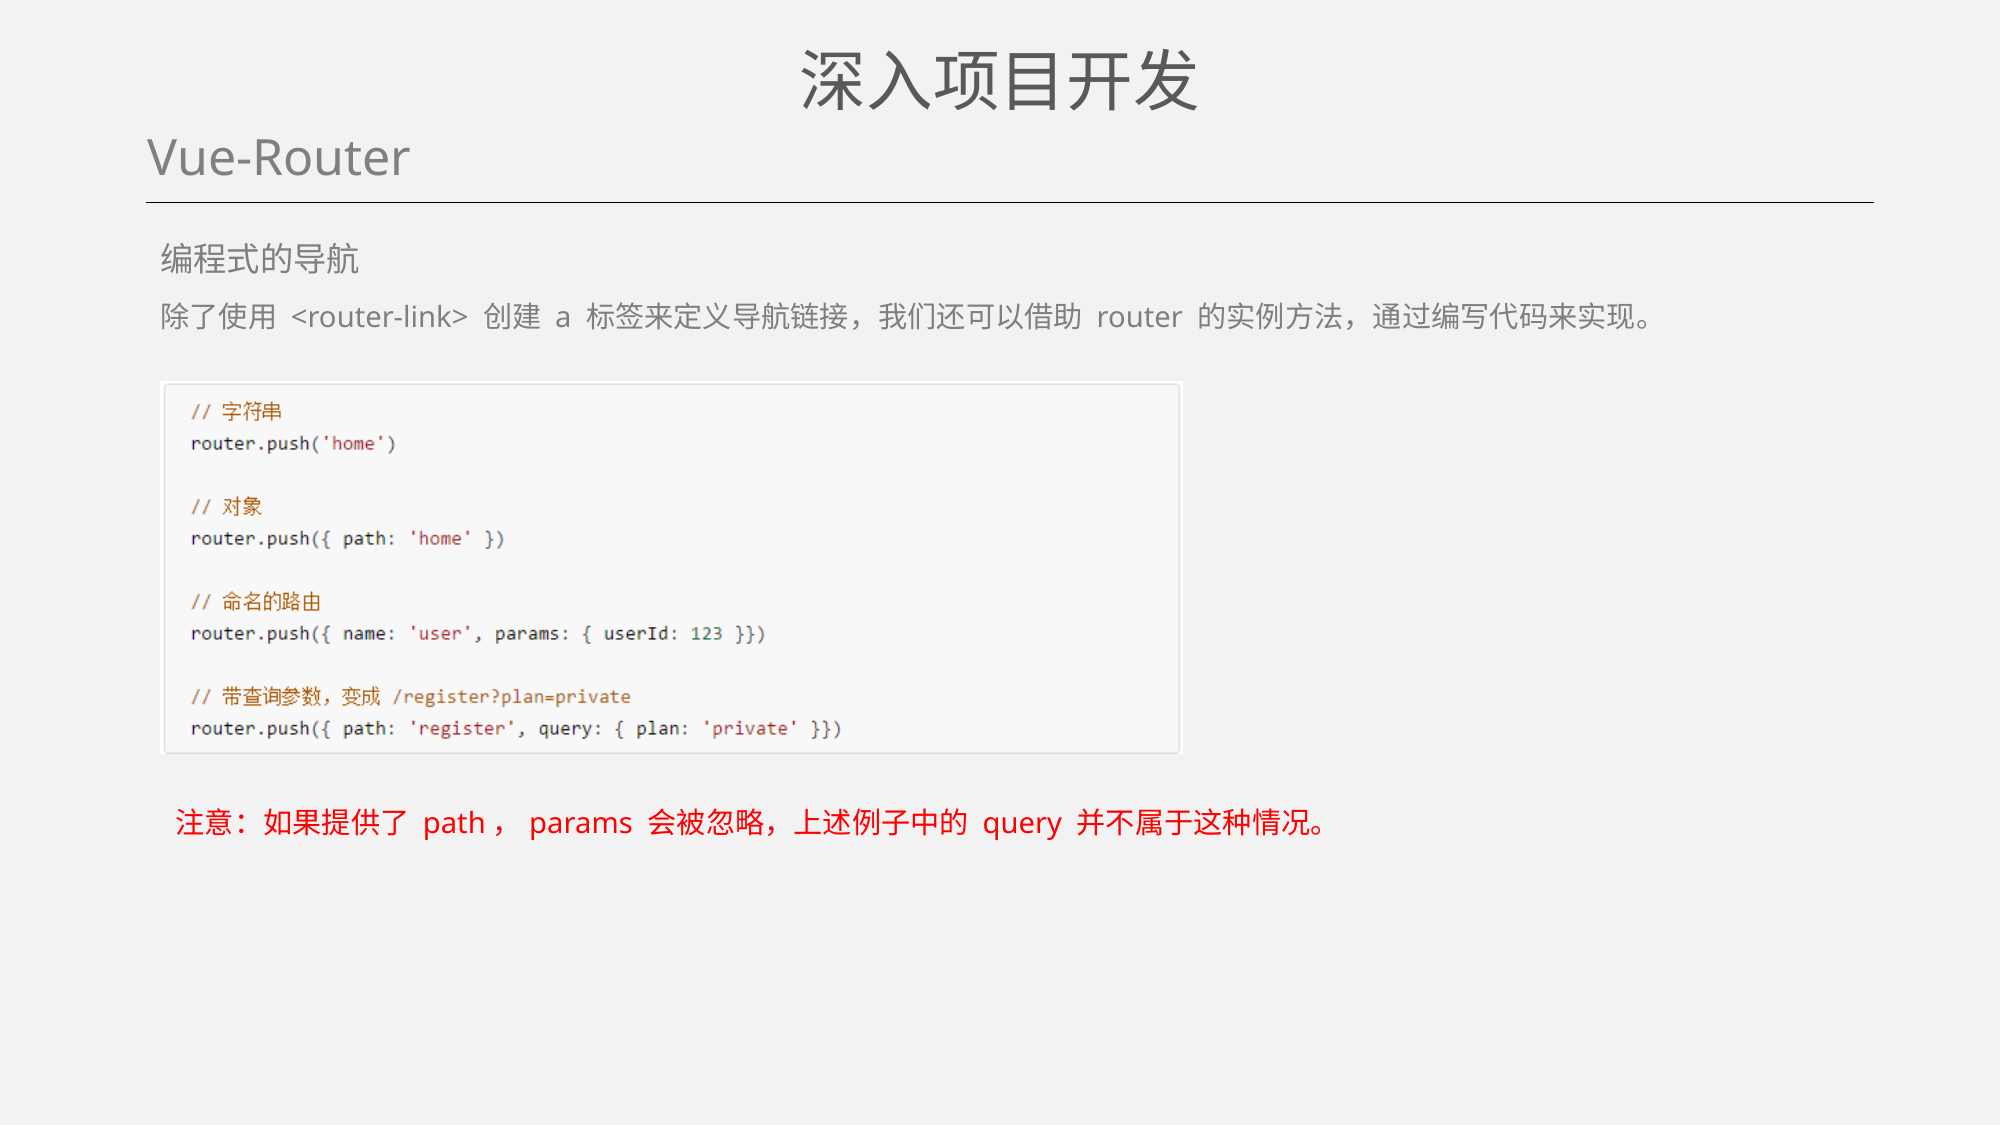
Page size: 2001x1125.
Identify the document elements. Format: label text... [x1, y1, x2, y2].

picture [160, 381, 1183, 754]
text_box 除了使用 <router-link> 创建 a 标签来定义导航链接，我们还可以借助 router 的实例方法，通过编写代码来实现。 [145, 290, 1875, 341]
text_box 深入项目开发 [784, 31, 1216, 127]
text_box Vue-Router [133, 117, 427, 193]
text_box 注意：如果提供了 path，params 会被忽略，上述例子中的 query 并不属于这种情况。 [160, 796, 1875, 847]
text_box 编程式的导航 [145, 230, 608, 285]
